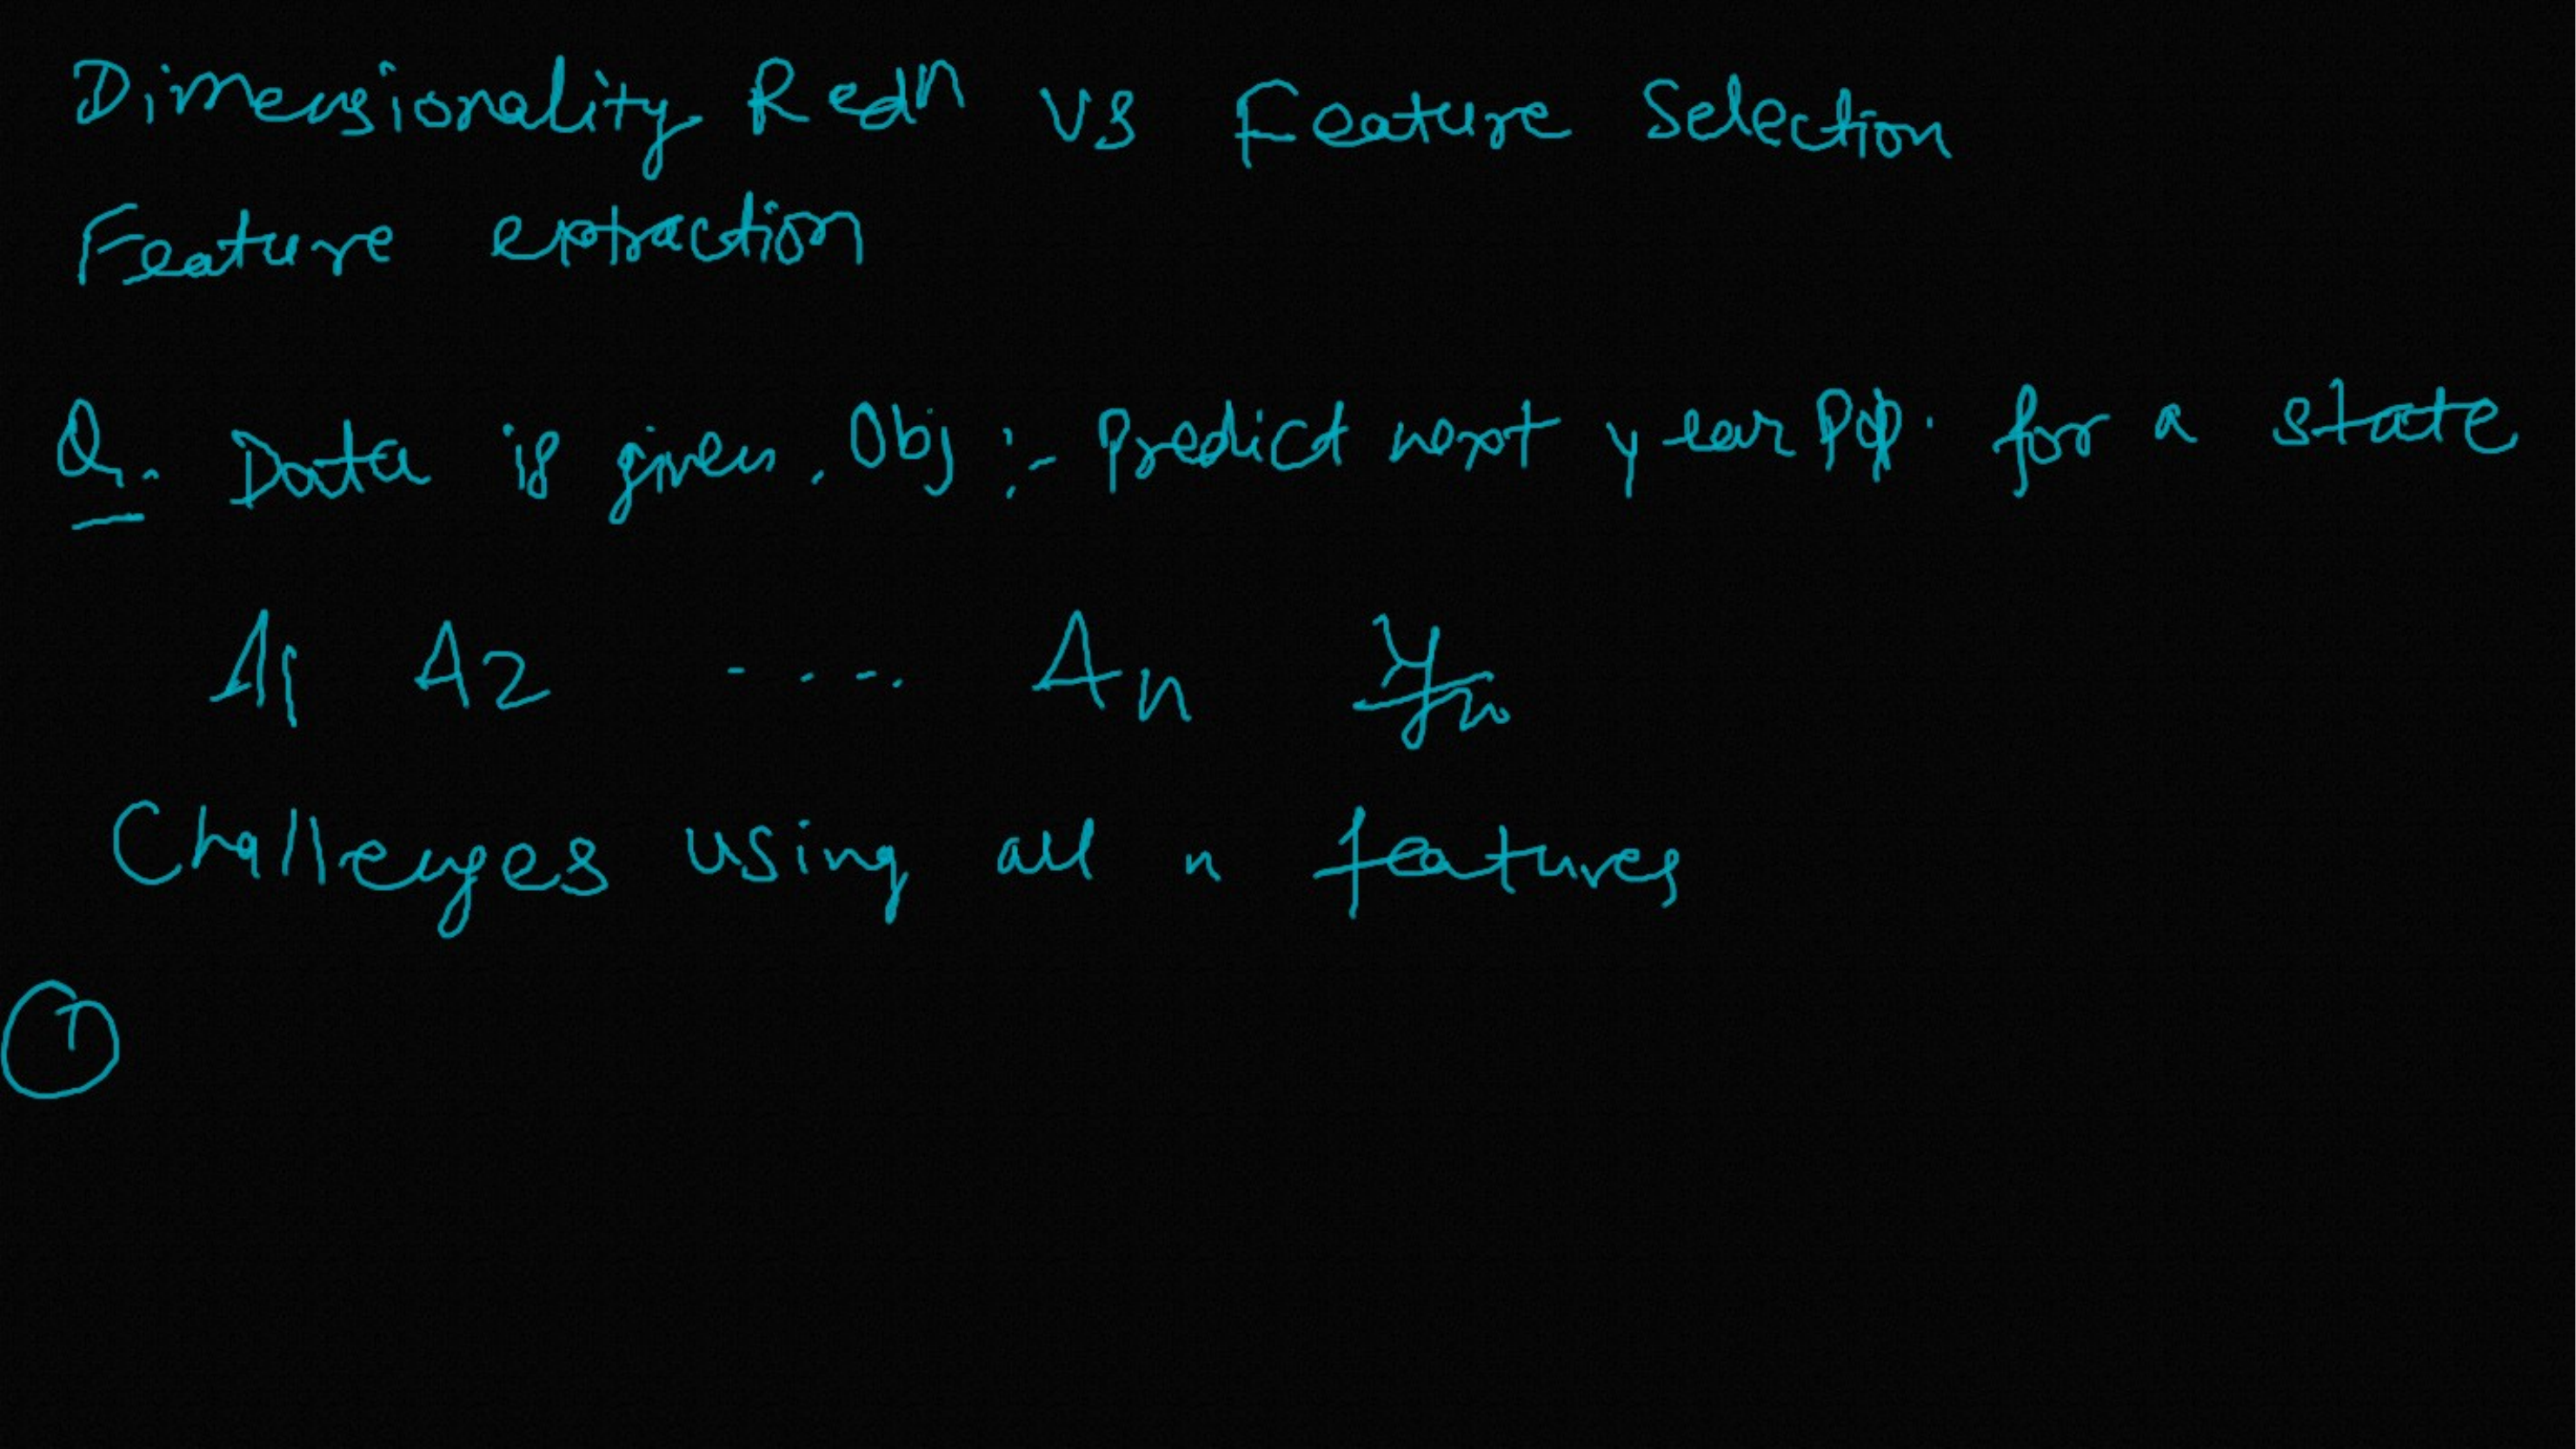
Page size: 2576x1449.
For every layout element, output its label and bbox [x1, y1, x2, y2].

text_box [0, 0, 2576, 1449]
